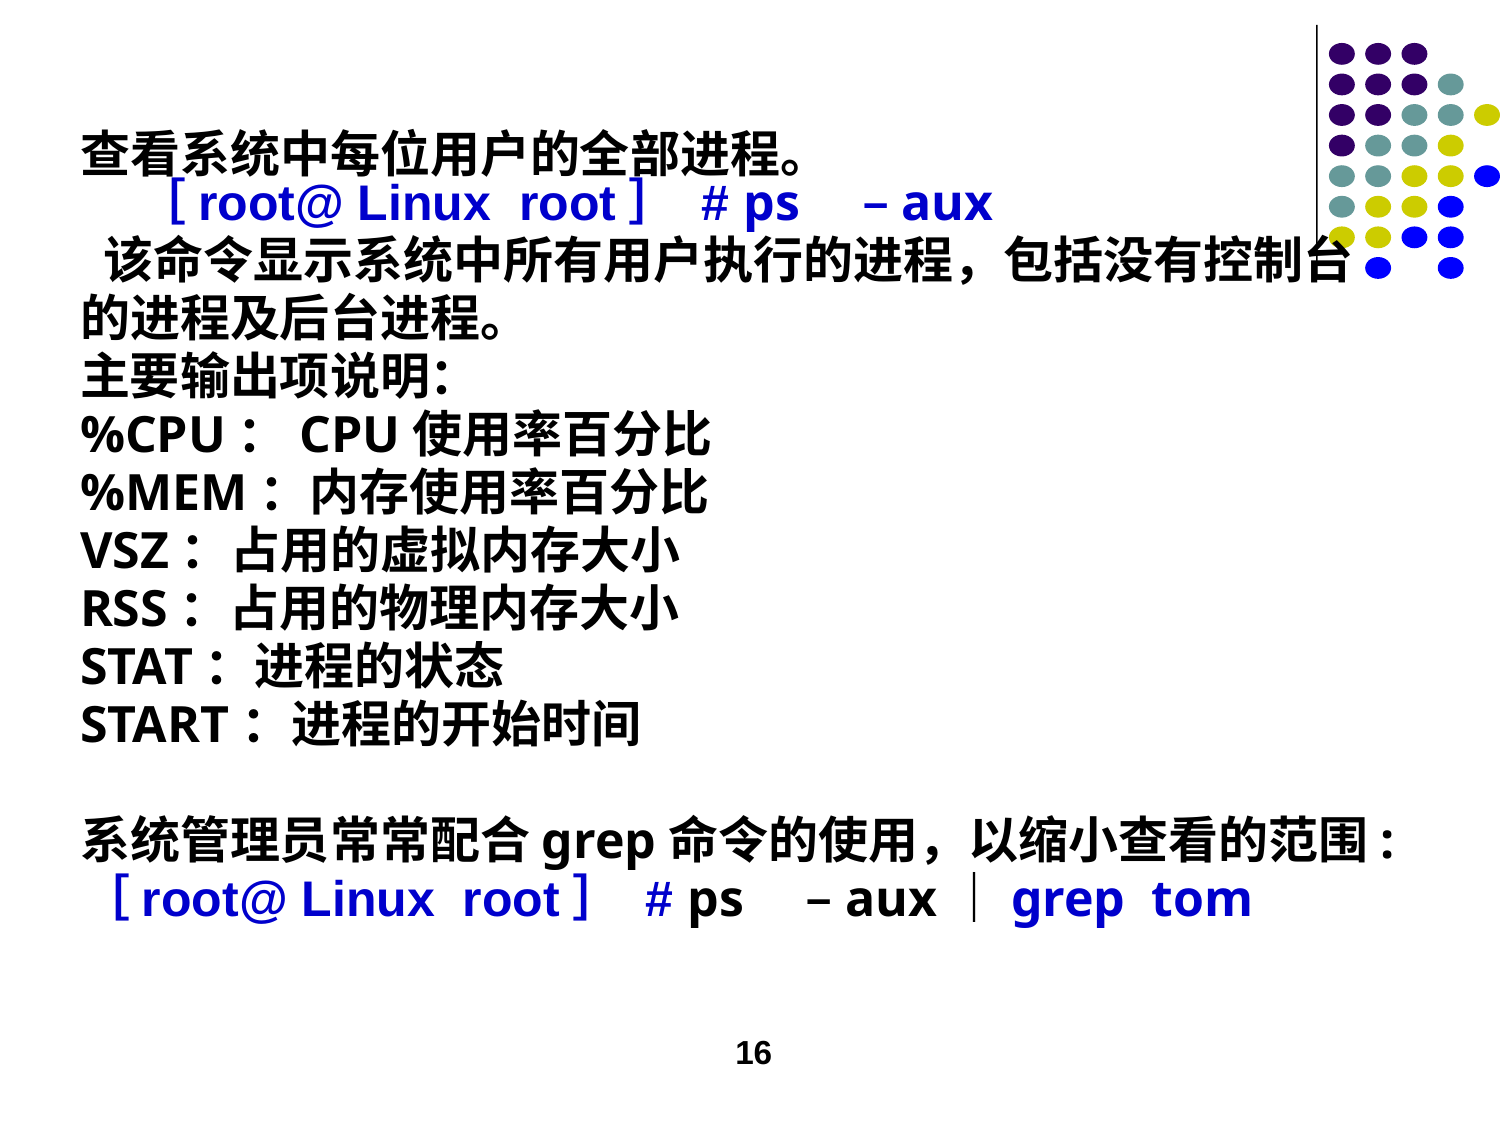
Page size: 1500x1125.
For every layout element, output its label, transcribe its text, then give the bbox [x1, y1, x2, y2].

list 查看系统中每位用户的全部进程。 ［root@ Linux root］ # ps –aux 该命令显示系统中所有用户执行的进程，包括没有控制台 的进程及后台进程。 主要输出项说明： %CPU：CPU使用率百分比 %MEM：内存使用率百分比 VSZ：占用的虚拟内存大小 RSS：占用的物理内存大小 STAT：进程的状态 START：进程的开始时间 系统管理员常常配合grep命令的使用，以缩小查看的范围: ［root@ Linux root］ # ps –aux｜grep tom [64, 126, 1416, 870]
slide_number 16 [578, 1023, 930, 1099]
